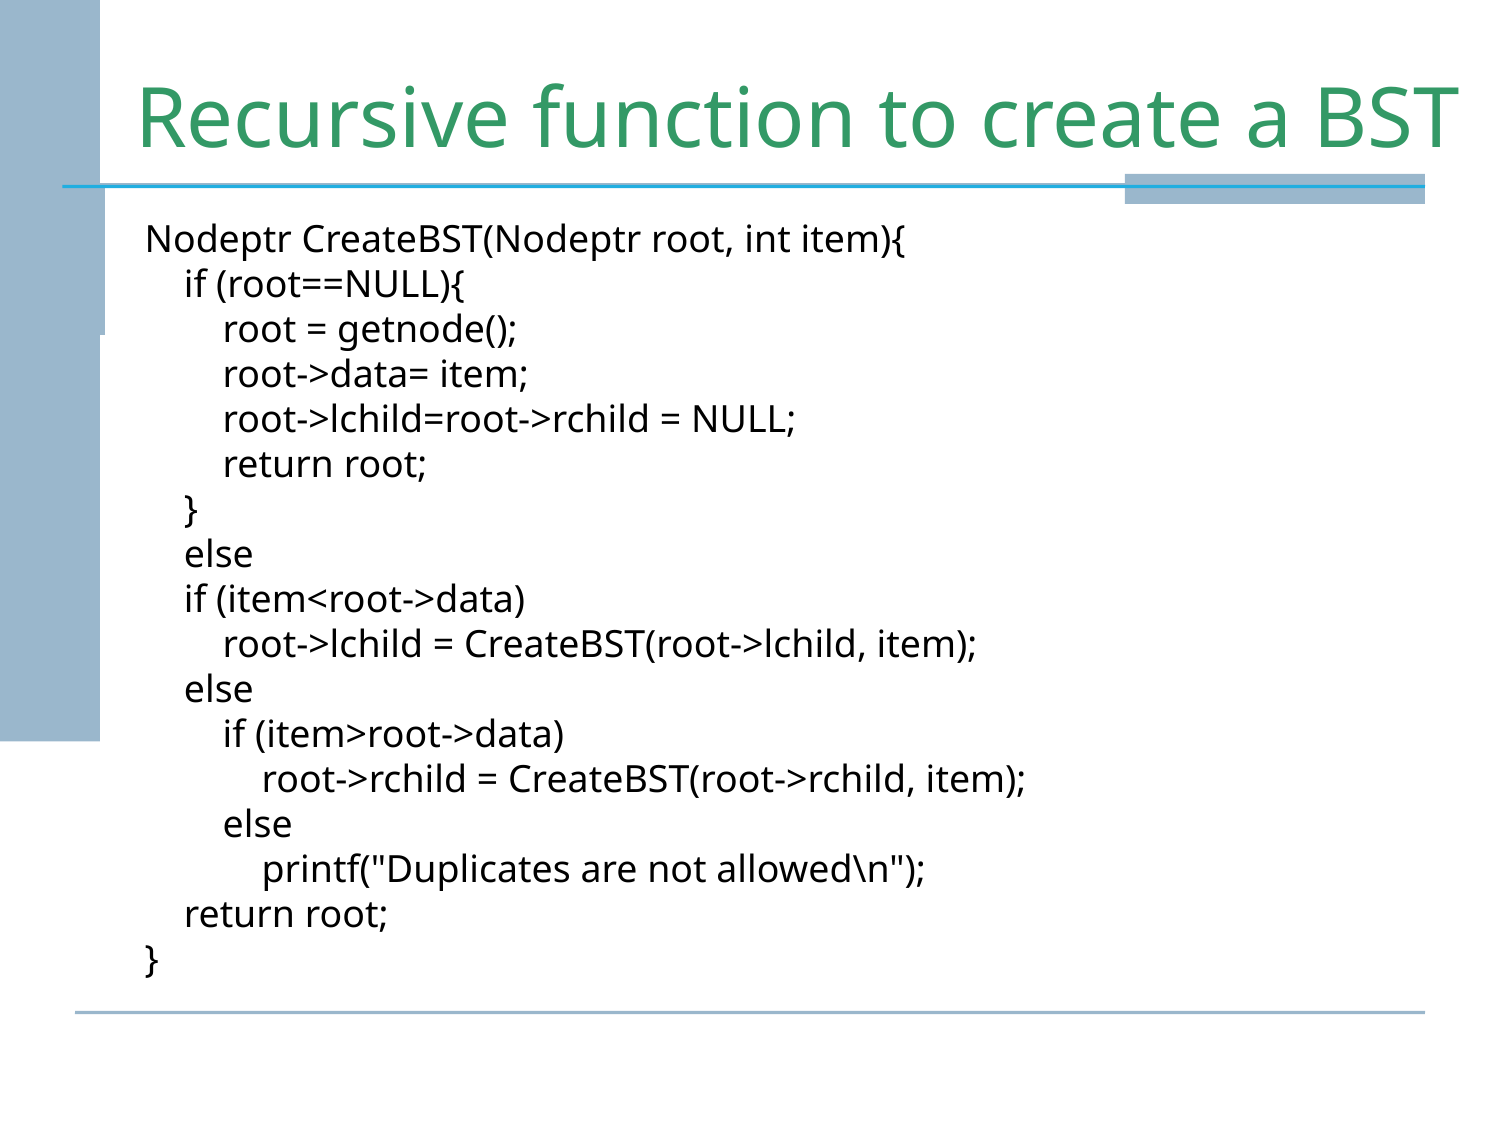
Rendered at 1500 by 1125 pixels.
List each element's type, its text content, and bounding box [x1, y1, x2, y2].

text_box Nodeptr CreateBST(Nodeptr root, int item){ if (root==NULL){ root = getnode(); root->data= item; root->lchild=root->rchild = NULL; return root; } else if (item<root->data) root->lchild = CreateBST(root->lchild, item); else if (item>root->data) root->rchild = CreateBST(root->rchild, item); else printf("Duplicates are not allowed\n"); return root; } [129, 207, 1184, 988]
title Recursive function to create a BST [96, 0, 1500, 173]
